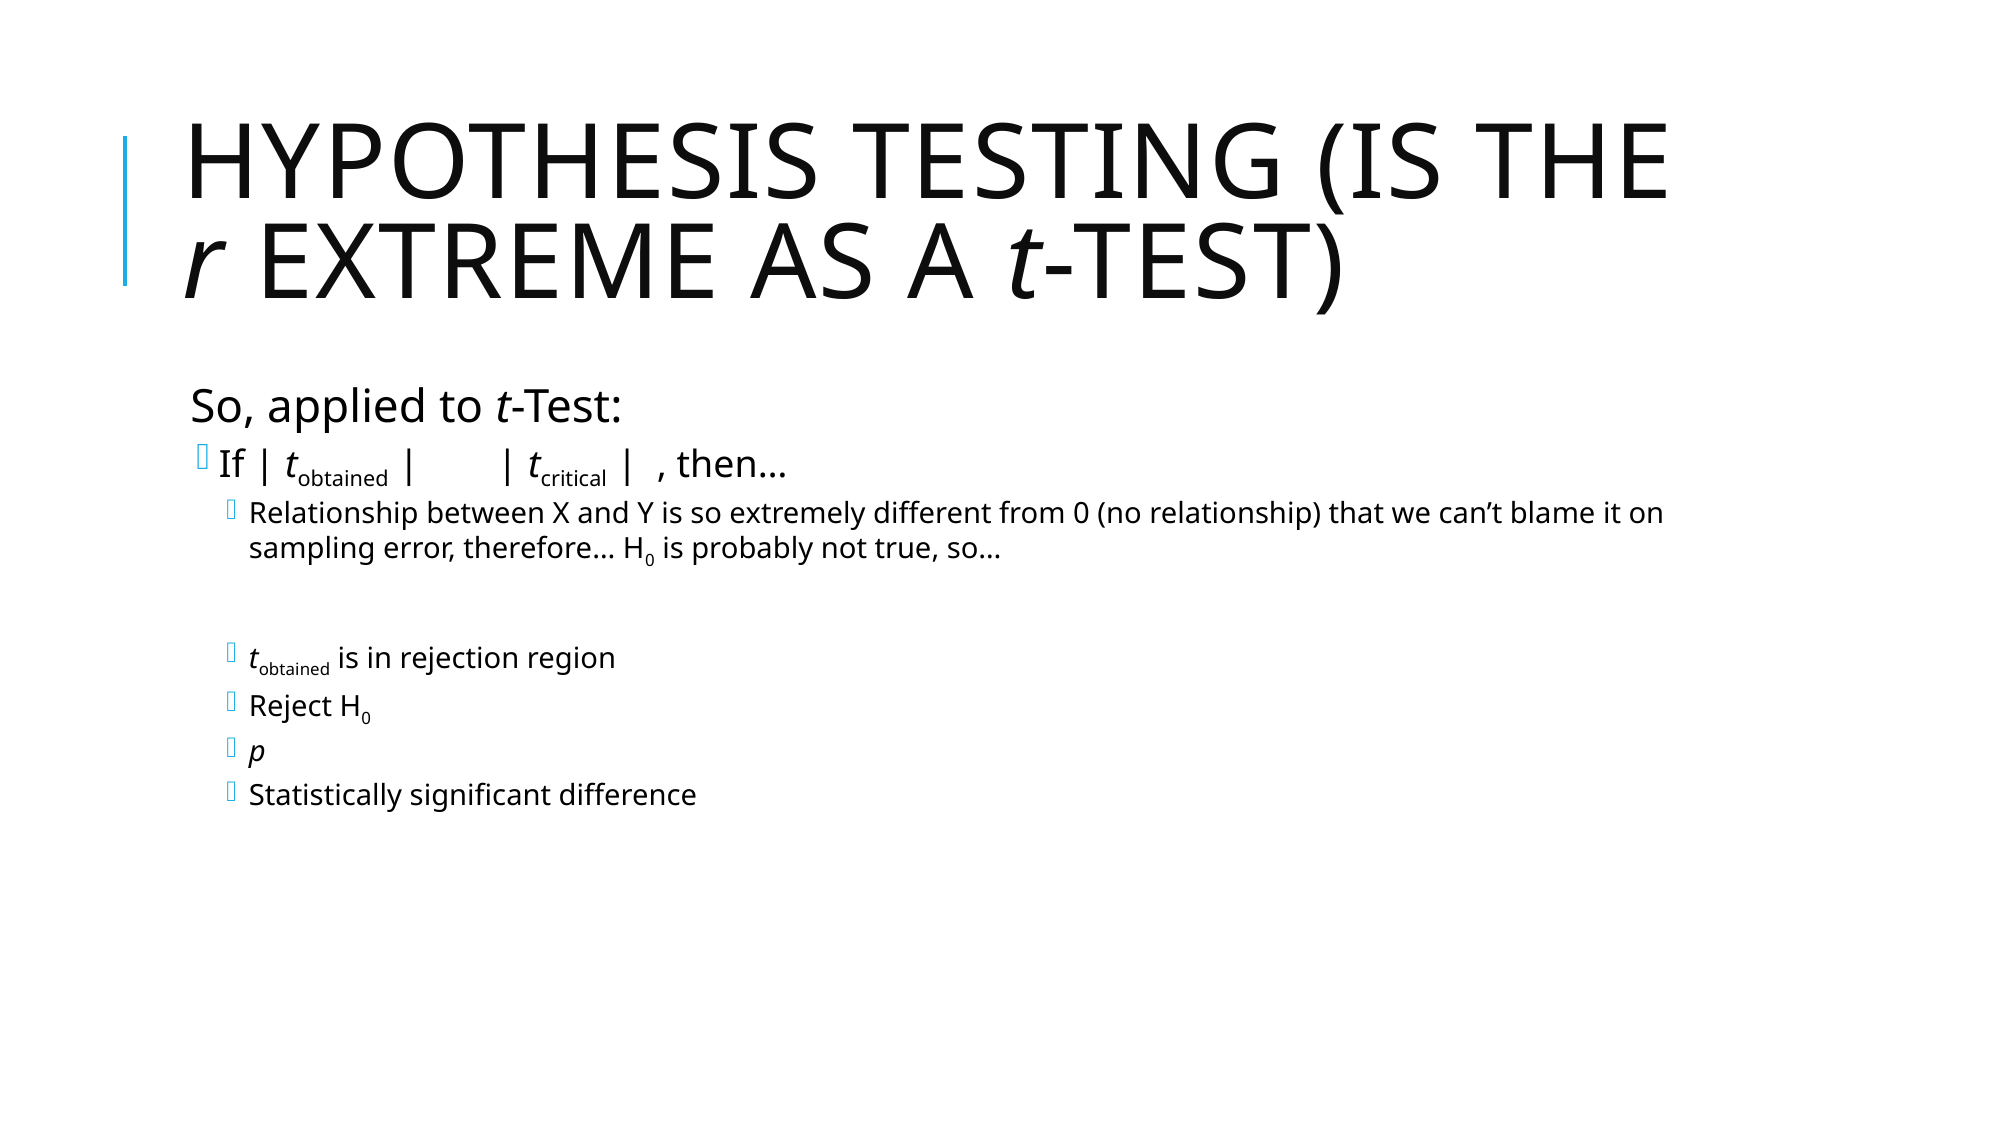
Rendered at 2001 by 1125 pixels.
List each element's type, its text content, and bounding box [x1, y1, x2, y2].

title Hypothesis Testing (Is the r extreme as a t-test) [168, 96, 1763, 342]
